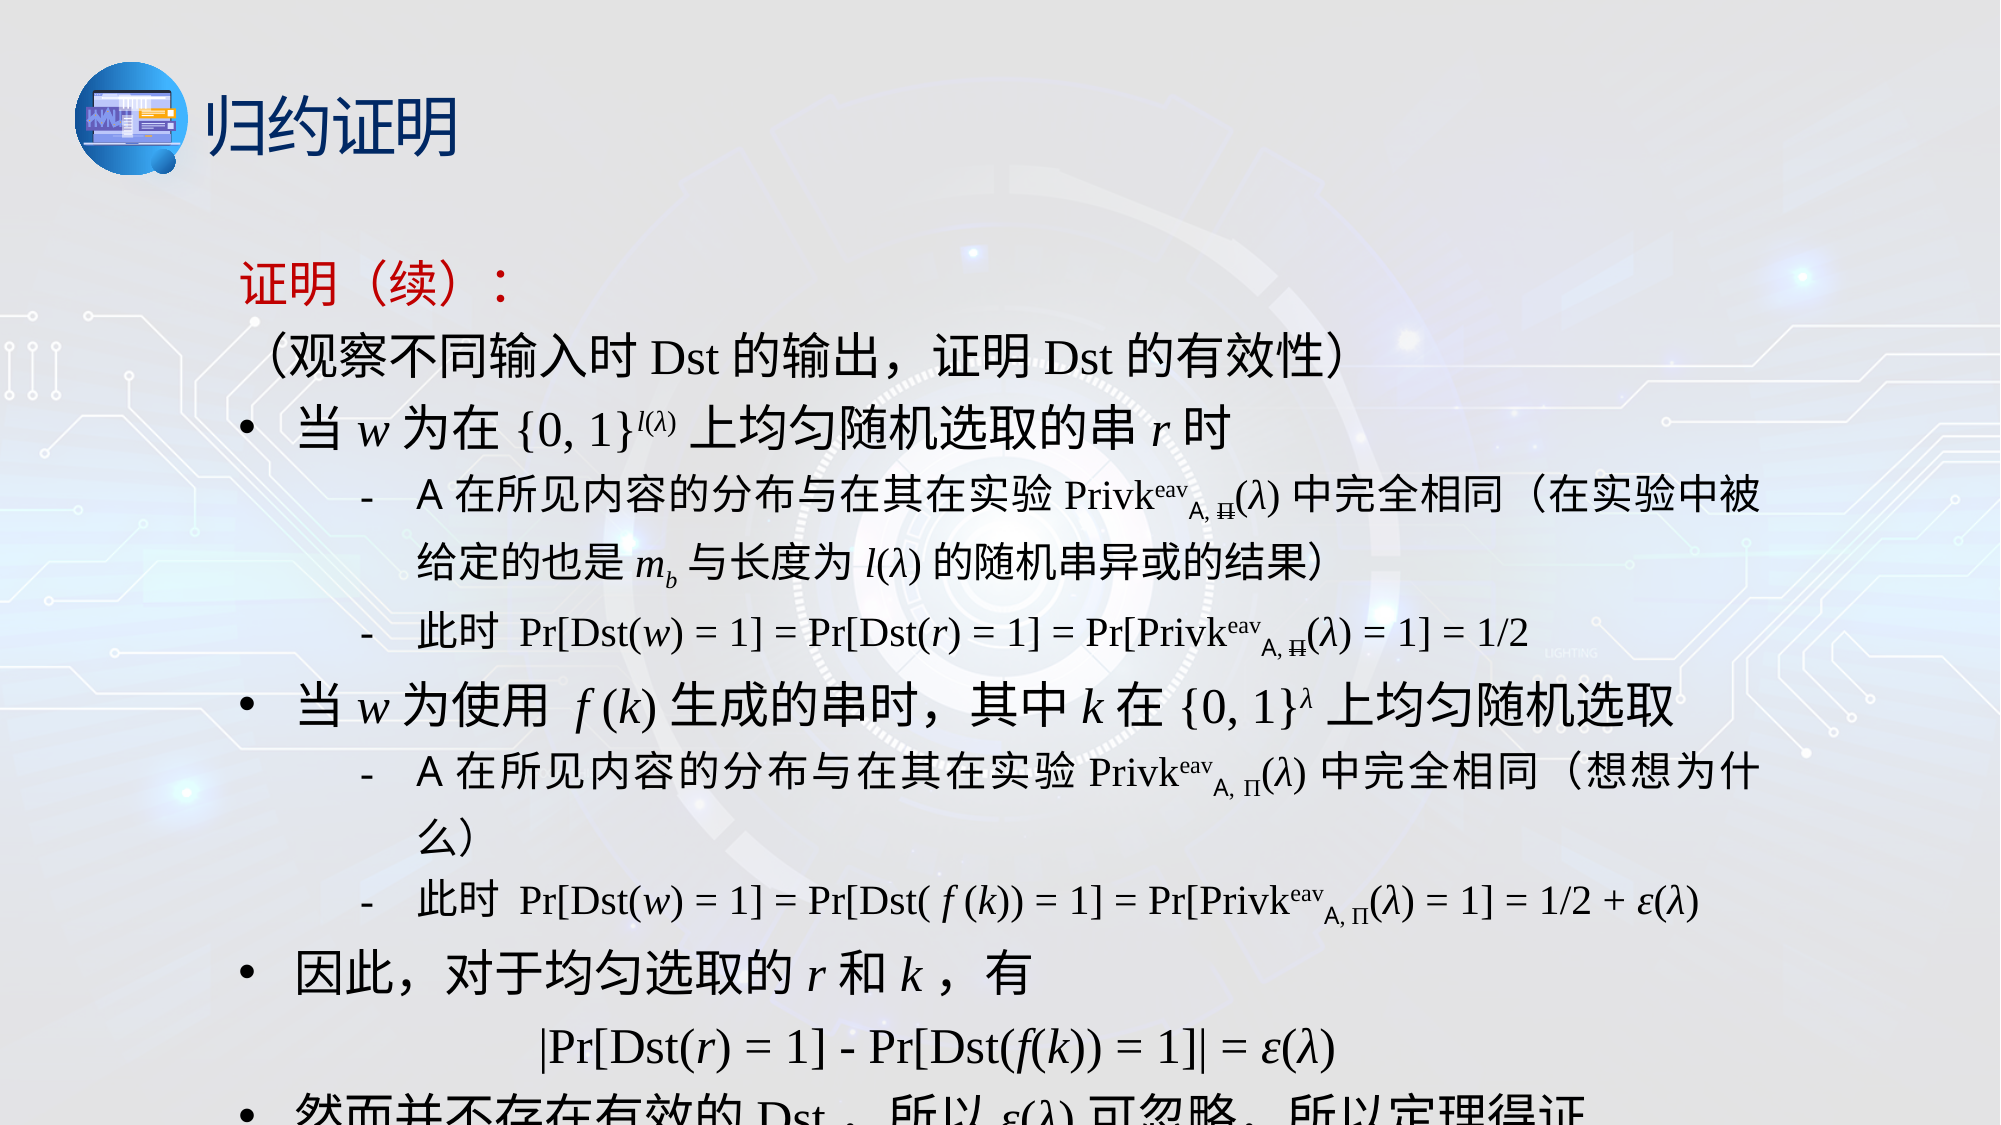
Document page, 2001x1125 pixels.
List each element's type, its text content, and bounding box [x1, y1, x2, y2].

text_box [75, 62, 1275, 176]
text_box 证明（续）： （观察不同输入时Dst的输出，证明Dst的有效性） 当w为在{0, 1}l(λ)上均匀随机选取的串r时 A在所见内容的分布与在其在实验PrivkeavA, Π(λ)中完全相同（在实验中被给定的也是mb与长度为l(λ)的随机串异或的结果） 此时 Pr[Dst(w) = 1] = Pr[Dst(r) = 1] = Pr[PrivkeavA, Π(λ) = 1] = 1/2 当w为使用 f (k)生成的串时，其中k在{0, 1}λ上均匀随机选取 A在所见内容的分布与在其在实验PrivkeavA, Π(λ)中完全相同（想想为什么） 此时 Pr[Dst(w) = 1] = Pr[Dst( f (k)) = 1] = Pr[PrivkeavA, Π(λ) = 1] = 1/2 + ε(λ) 因此，对于均匀选取的r和k，有 |Pr[Dst(r) = 1] - Pr[Dst(f(k)) = 1]| = ε(λ) 然而并不存在有效的Dst，所以ε(λ)可忽略，所以定理得证 [223, 233, 1777, 1125]
